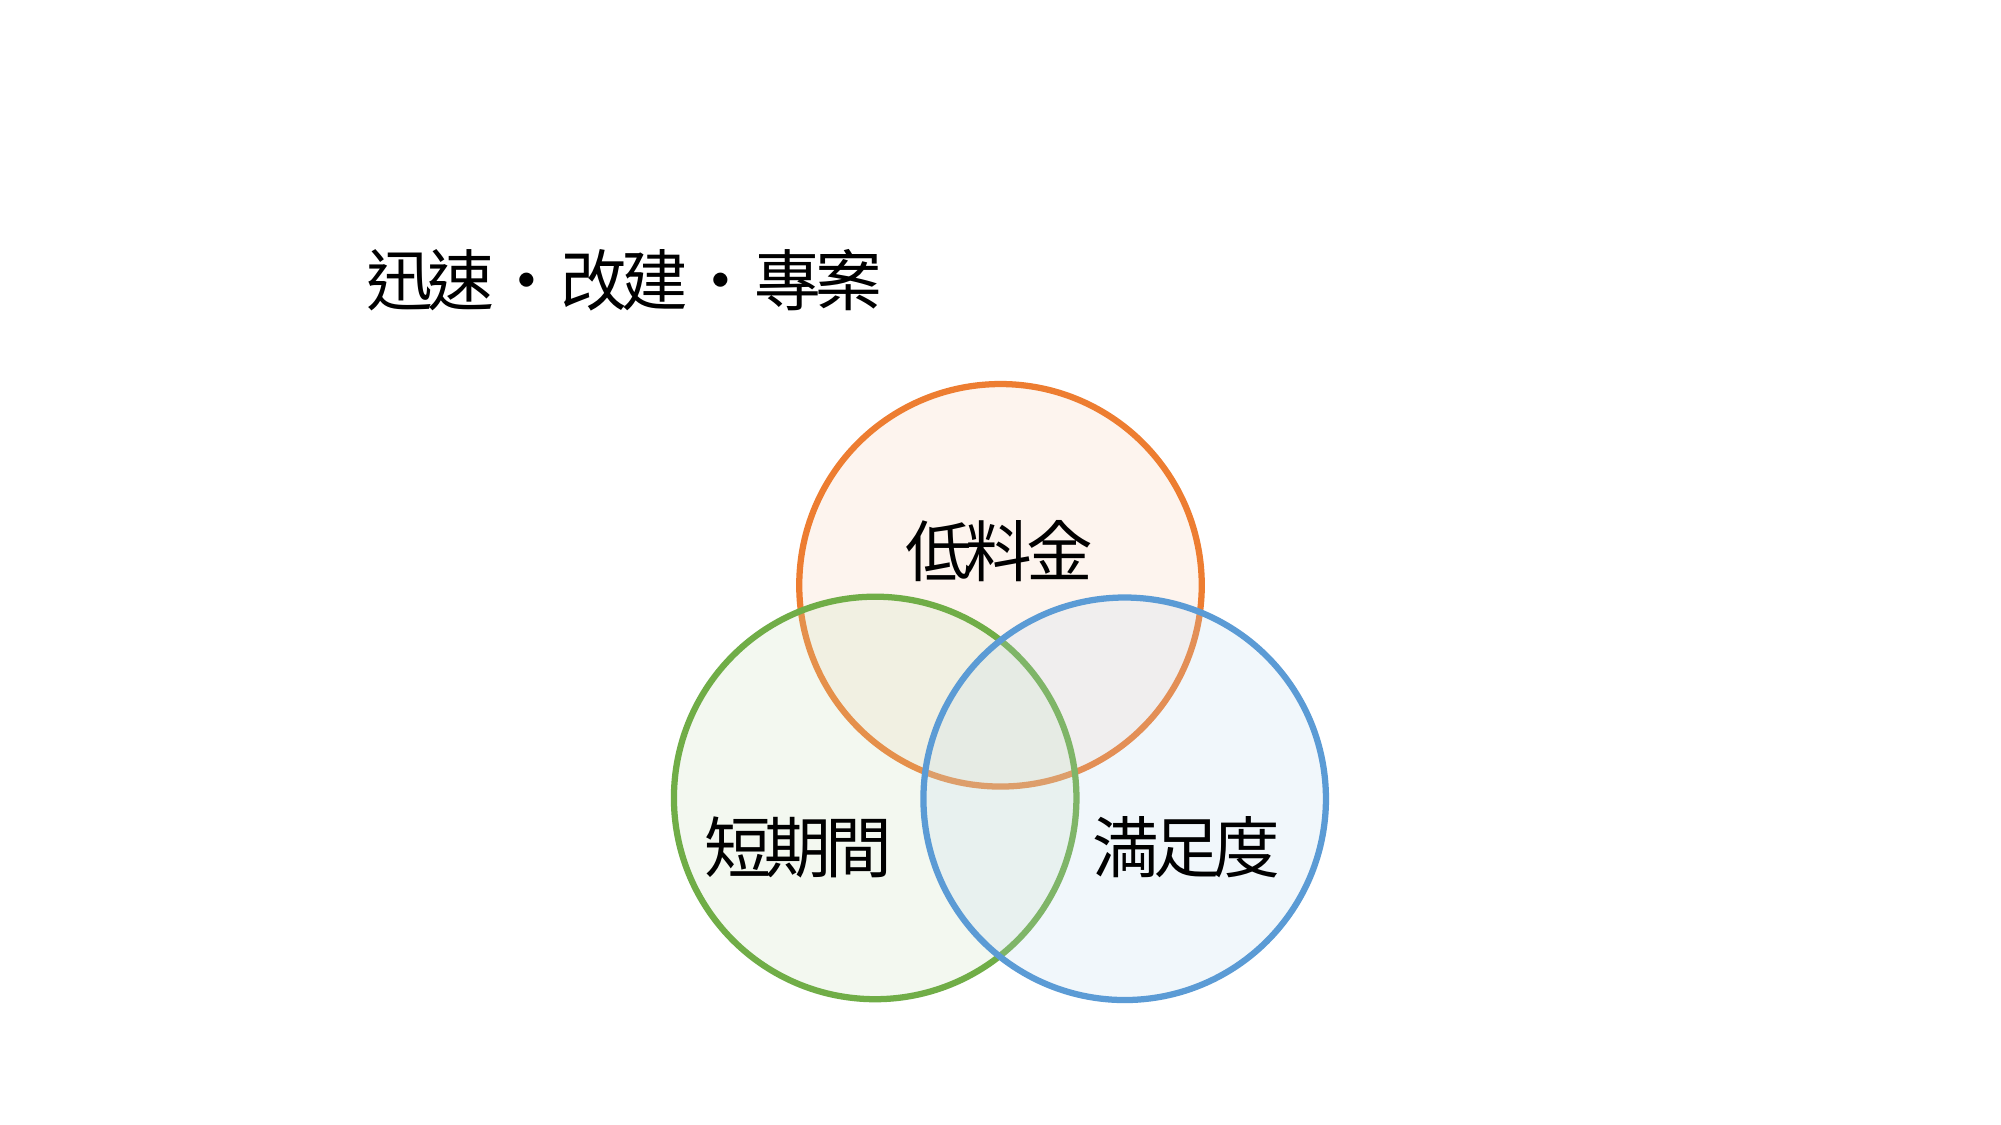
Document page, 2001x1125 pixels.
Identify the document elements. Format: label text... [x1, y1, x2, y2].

text_box 低料金 [860, 502, 1139, 598]
text_box [696, 880, 999, 1001]
text_box 迅速・改建・專案 [351, 231, 1648, 327]
text_box [912, 598, 1092, 638]
text_box 満足度 [1047, 797, 1326, 893]
text_box [798, 383, 1203, 611]
text_box [672, 596, 1000, 797]
text_box 短期間 [658, 797, 938, 893]
text_box [922, 596, 1327, 1002]
